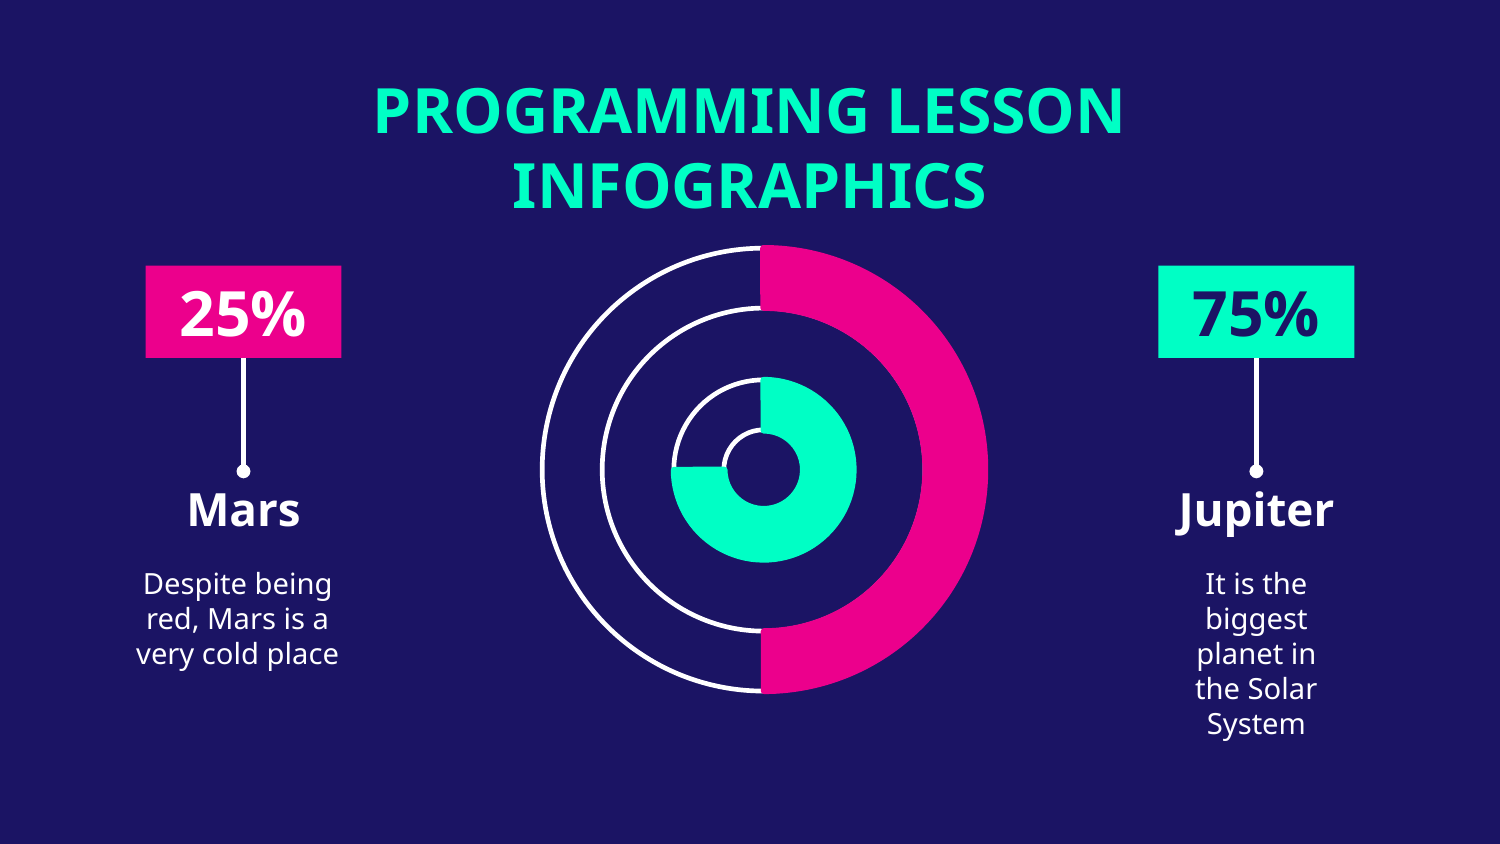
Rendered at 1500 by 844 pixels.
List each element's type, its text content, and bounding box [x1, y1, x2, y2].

text_box [542, 248, 772, 692]
title PROGRAMMING LESSON INFOGRAPHICS [118, 56, 1382, 166]
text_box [117, 265, 370, 674]
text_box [1130, 265, 1383, 674]
text_box [763, 248, 986, 691]
text_box [673, 379, 769, 469]
text_box [673, 380, 854, 560]
